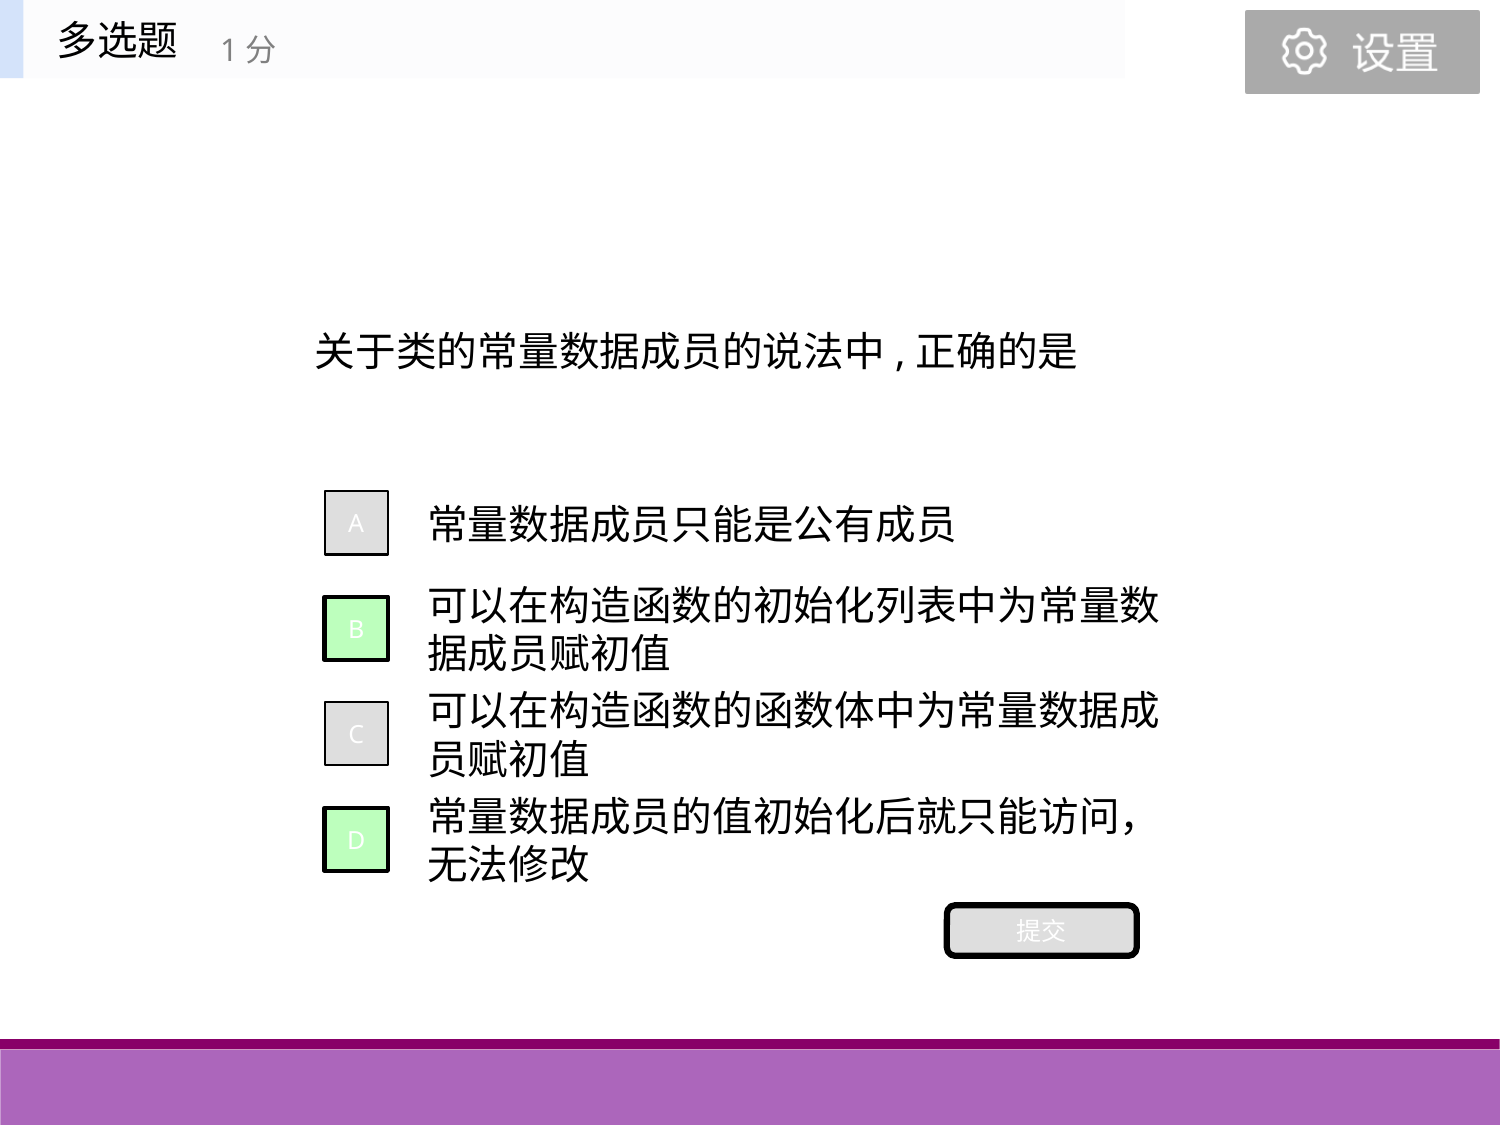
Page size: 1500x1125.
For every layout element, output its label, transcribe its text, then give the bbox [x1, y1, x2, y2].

text_box 可以在构造函数的函数体中为常量数据成员赋初值 [412, 694, 1200, 774]
text_box 常量数据成员的值初始化后就只能访问，无法修改 [412, 799, 1200, 879]
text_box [0, 0, 1126, 81]
text_box 可以在构造函数的初始化列表中为常量数据成员赋初值 [412, 588, 1200, 668]
text_box 关于类的常量数据成员的说法中,正确的是 [299, 218, 1200, 483]
text_box A [324, 491, 388, 555]
text_box 提交 [946, 905, 1137, 956]
picture [1245, 10, 1480, 94]
text_box D [324, 807, 388, 871]
text_box 常量数据成员只能是公有成员 [412, 483, 1200, 563]
text_box C [324, 702, 388, 766]
text_box B [324, 596, 388, 660]
